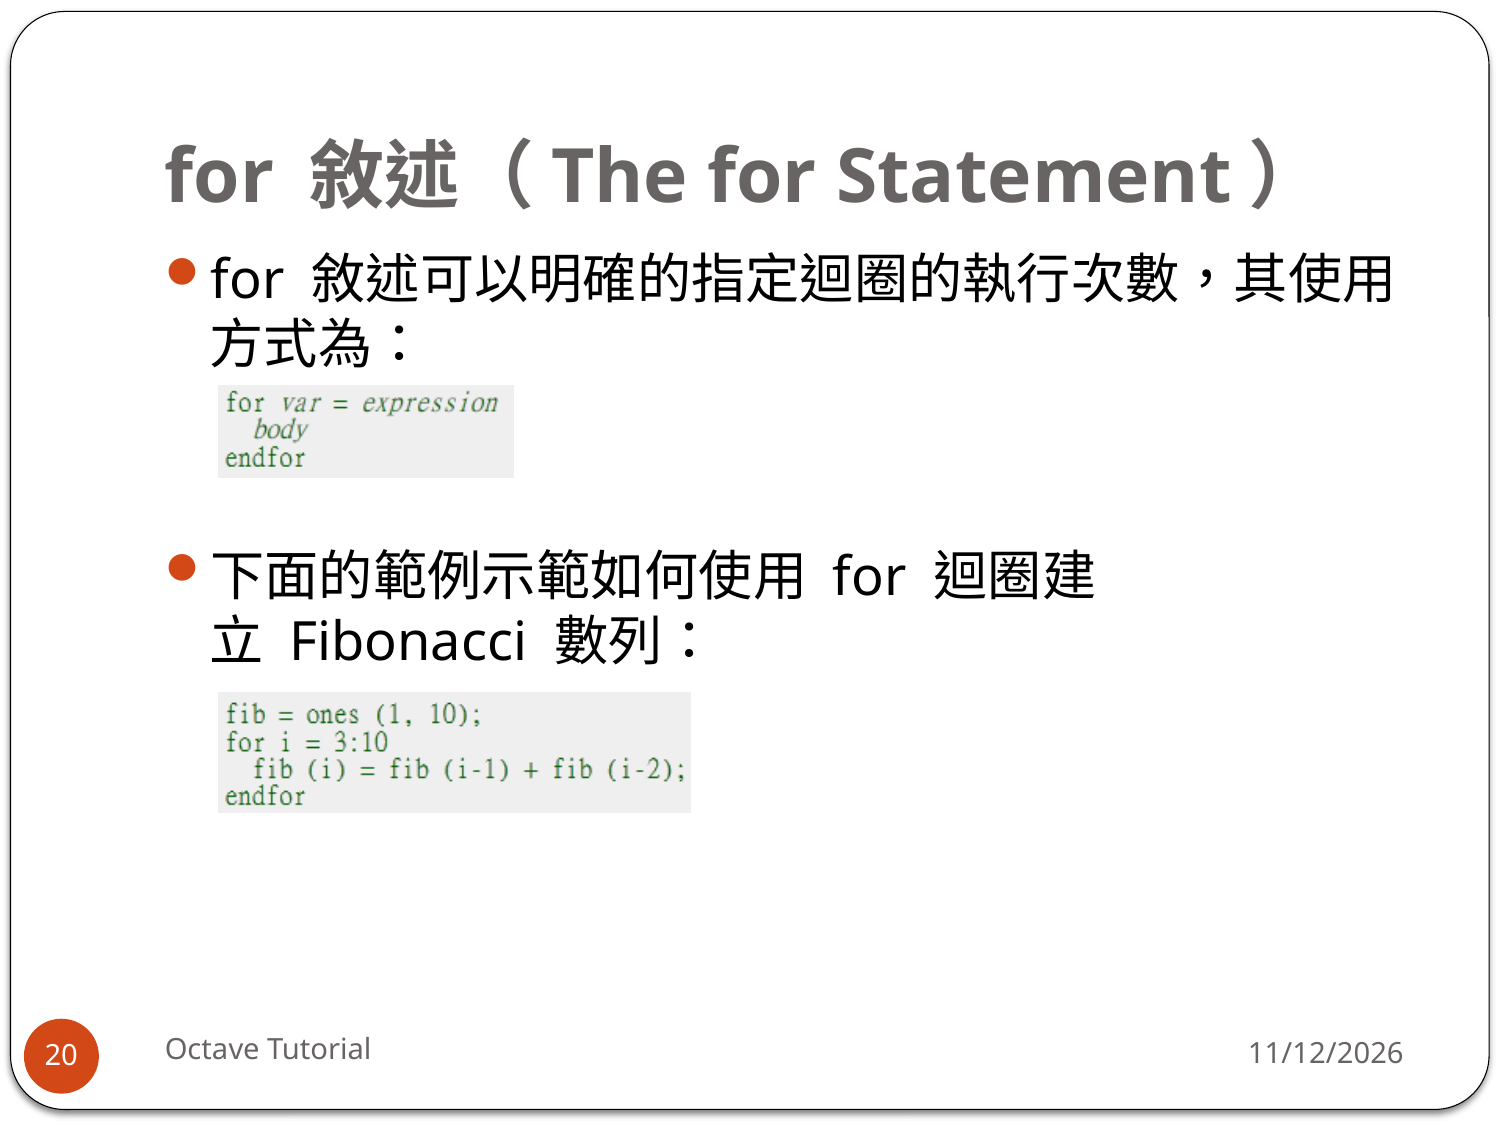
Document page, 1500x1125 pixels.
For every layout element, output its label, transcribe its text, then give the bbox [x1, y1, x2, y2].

list for 敘述可以明確的指定迴圈的執行次數，其使用方式為： 下面的範例示範如何使用 for 迴圈建立 Fibonacci 數列： [150, 237, 1425, 988]
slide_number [1012, 1015, 1419, 1094]
slide_number 20 [23, 1018, 99, 1094]
picture [218, 385, 514, 478]
picture [218, 692, 691, 813]
title for 敘述（The for Statement） [150, 45, 1425, 233]
footer Octave Tutorial [150, 1012, 800, 1088]
